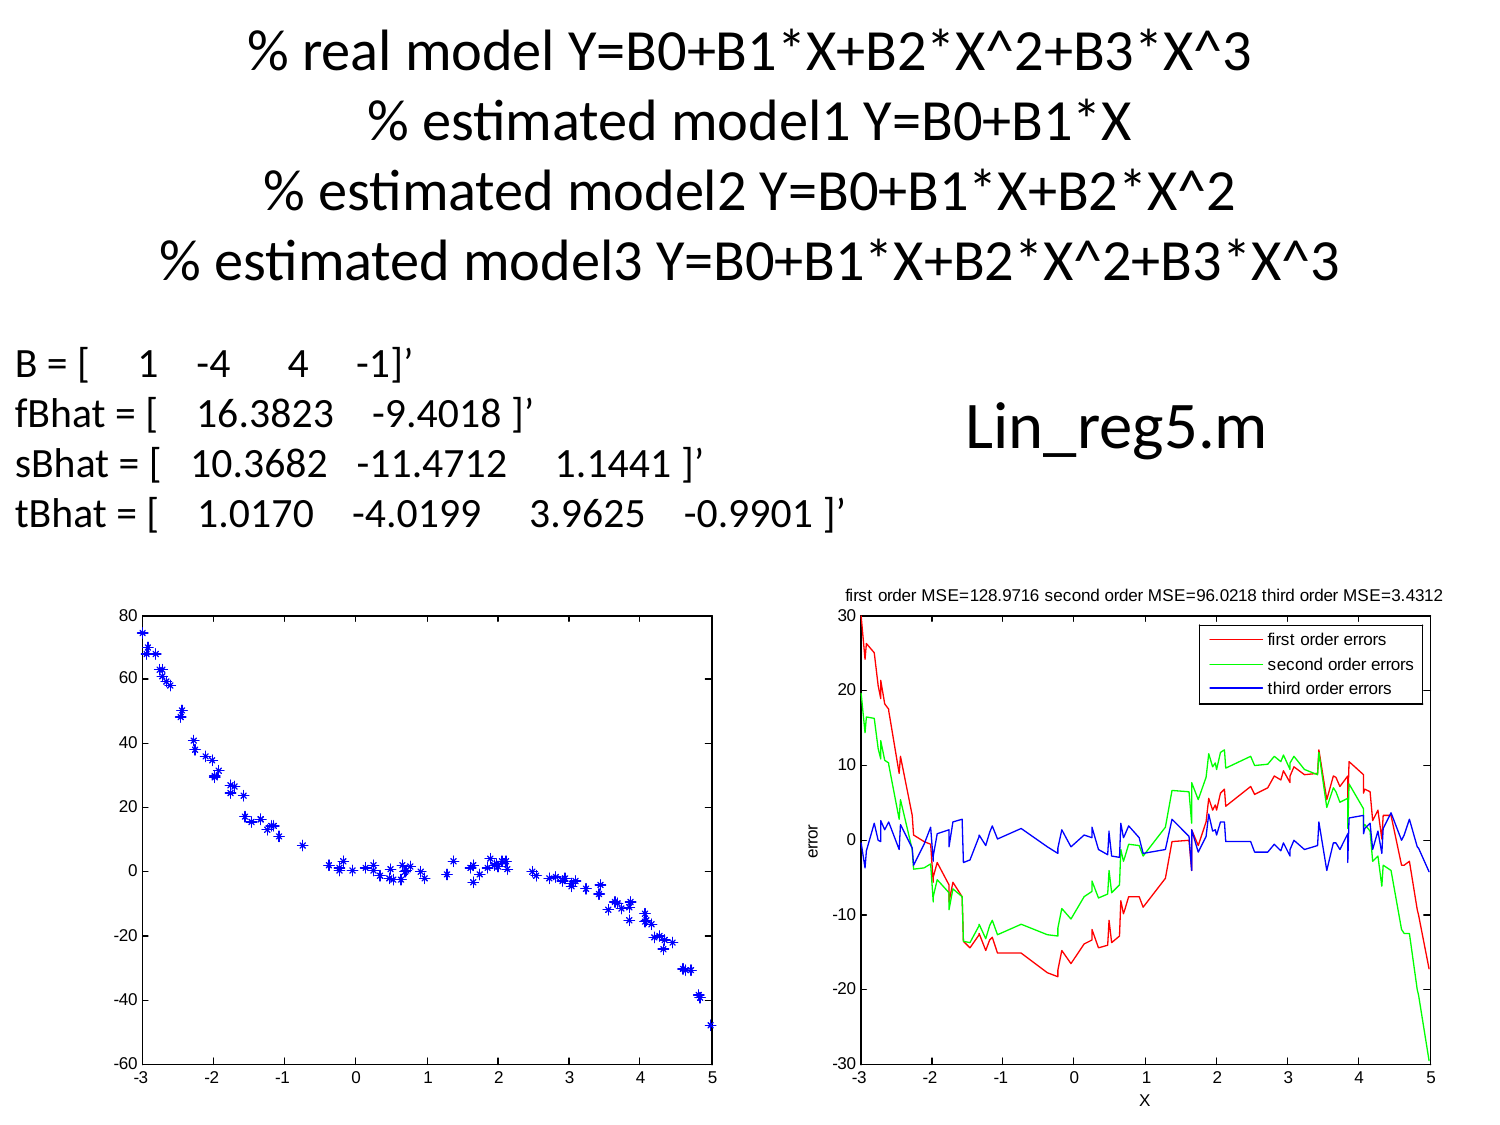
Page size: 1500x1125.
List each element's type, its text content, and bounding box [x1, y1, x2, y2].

text_box Lin_reg5.m [951, 374, 1284, 470]
picture [46, 573, 1500, 1125]
title % real model Y=B0+B1*X+B2*X^2+B3*X^3 % estimated model1 Y=B0+B1*X % estimated model2 Y=B0+B1*X+B2*X^2 % estimated model3 Y=B0+B1*X+B2*X^2+B3*X^3 [75, 93, 1425, 282]
text_box B = [ 1 -4 4 -1]’ fBhat = [ 16.3823 -9.4018 ]’ sBhat = [ 10.3682 -11.4712 1.1441 ]’ tBhat = [ 1.0170 -4.0199 3.9625 -0.9901 ]’ [0, 328, 1067, 593]
